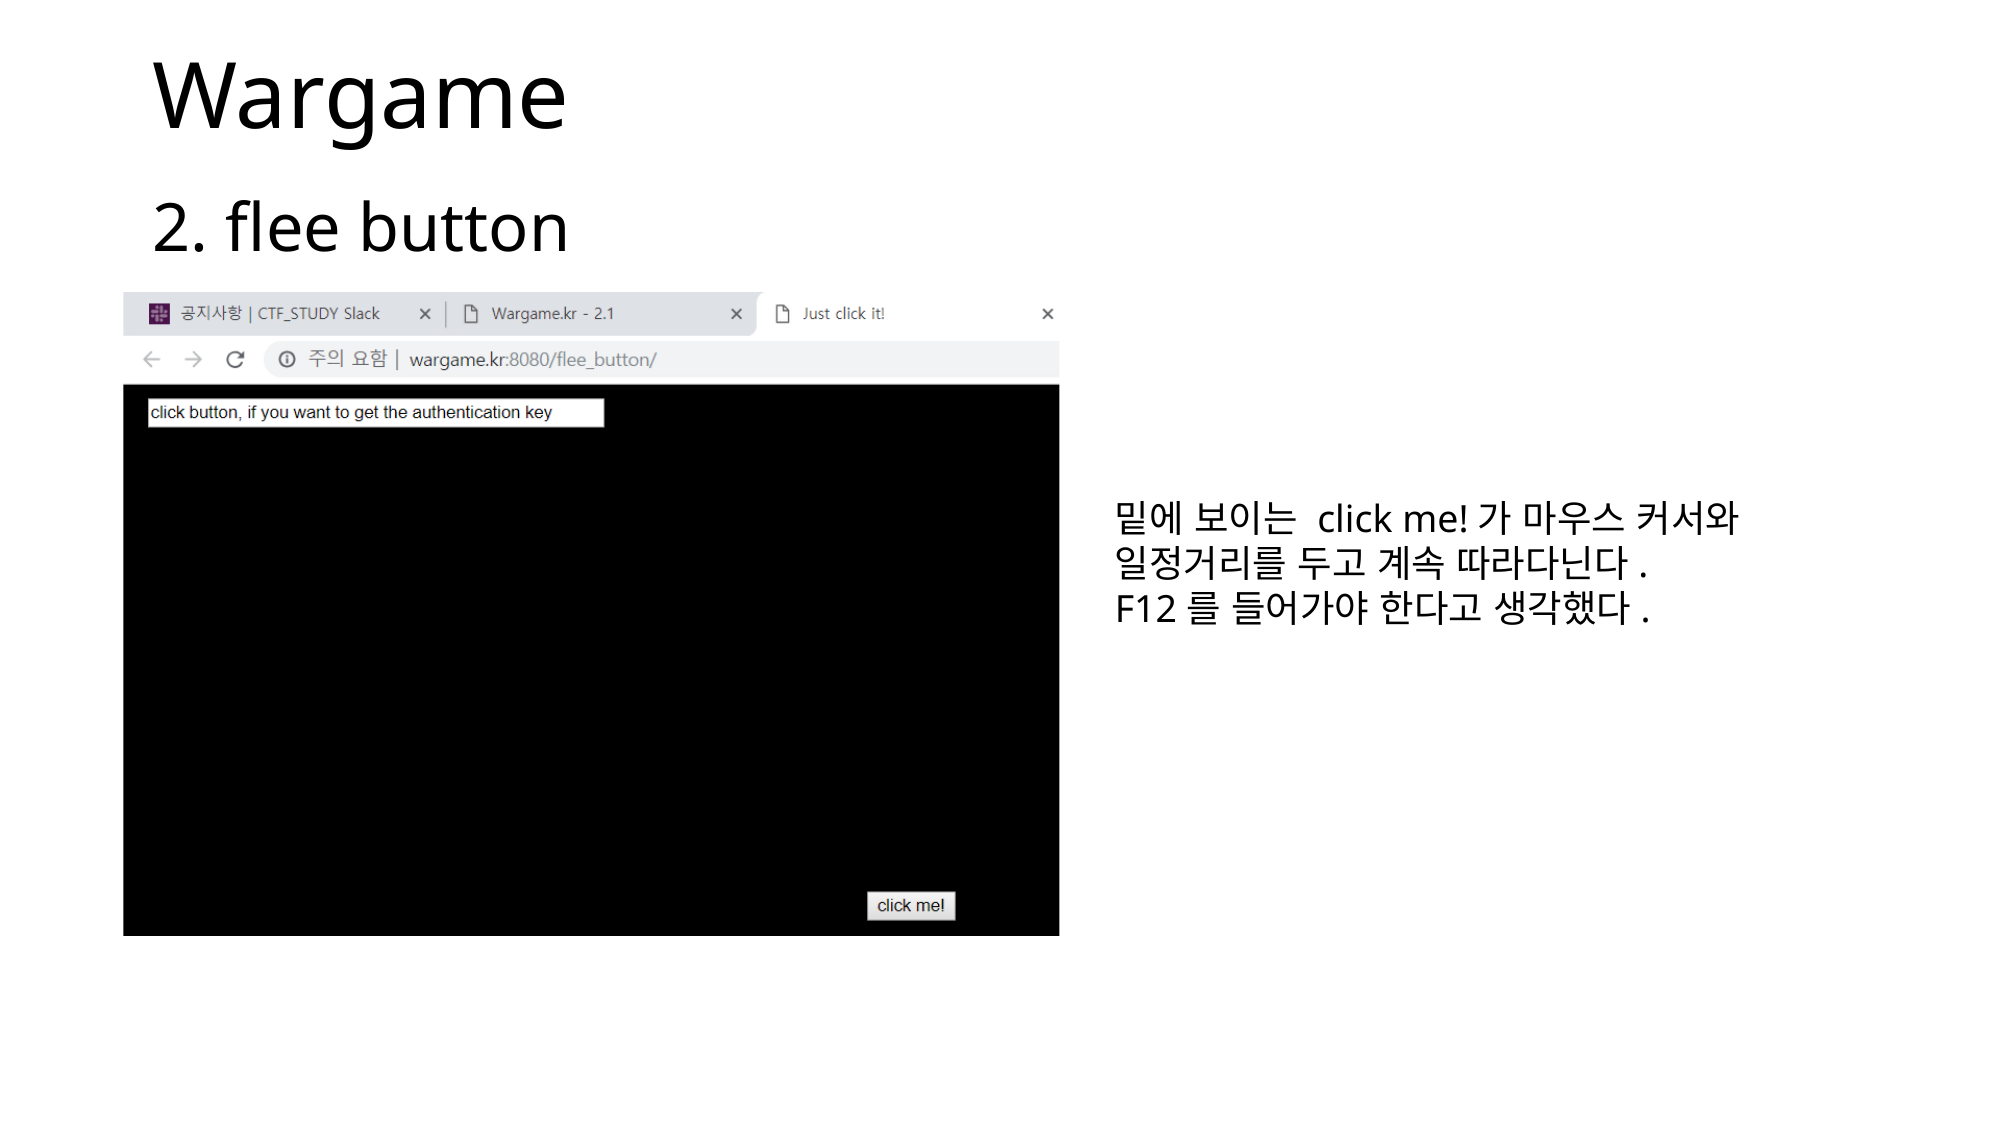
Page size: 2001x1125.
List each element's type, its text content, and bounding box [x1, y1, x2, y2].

title Wargame [137, 35, 1863, 161]
picture [123, 292, 1060, 936]
text_box 2. flee button [137, 161, 1863, 289]
text_box 밑에 보이는 click me!가 마우스 커서와 일정거리를 두고 계속 따라다닌다. F12를 들어가야 한다고 생각했다. [1100, 488, 1930, 638]
